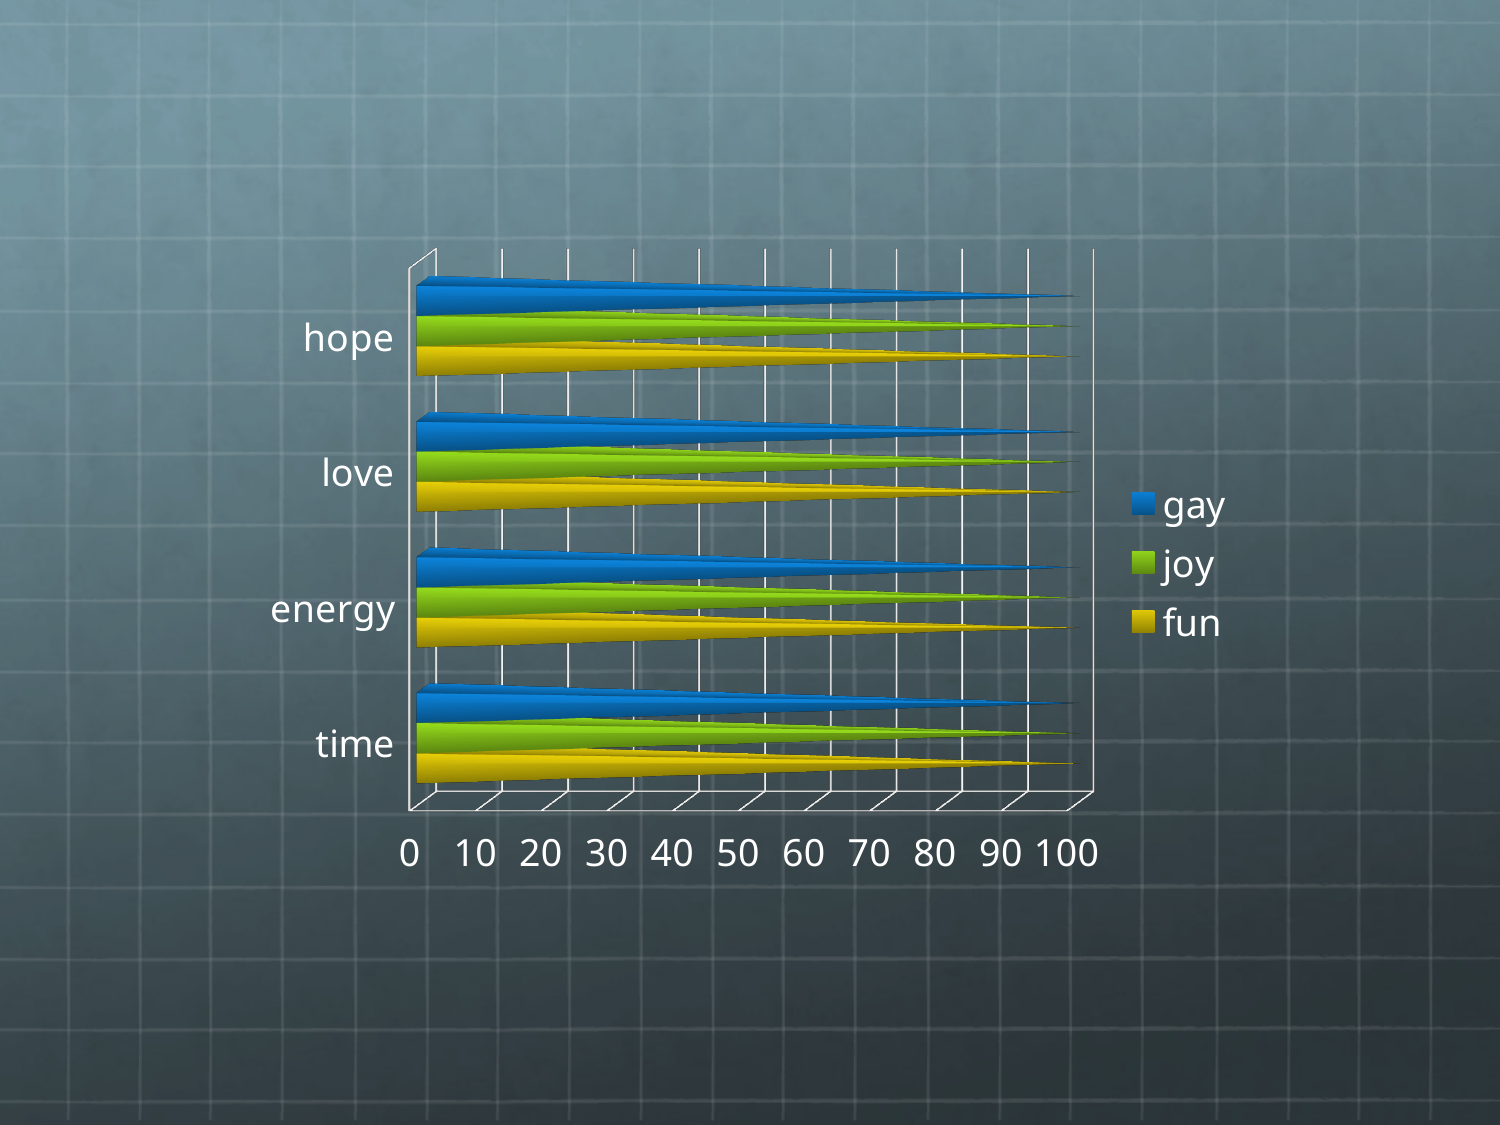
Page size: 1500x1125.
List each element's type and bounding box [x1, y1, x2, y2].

chart [249, 228, 1251, 897]
picture [0, 0, 1500, 1125]
